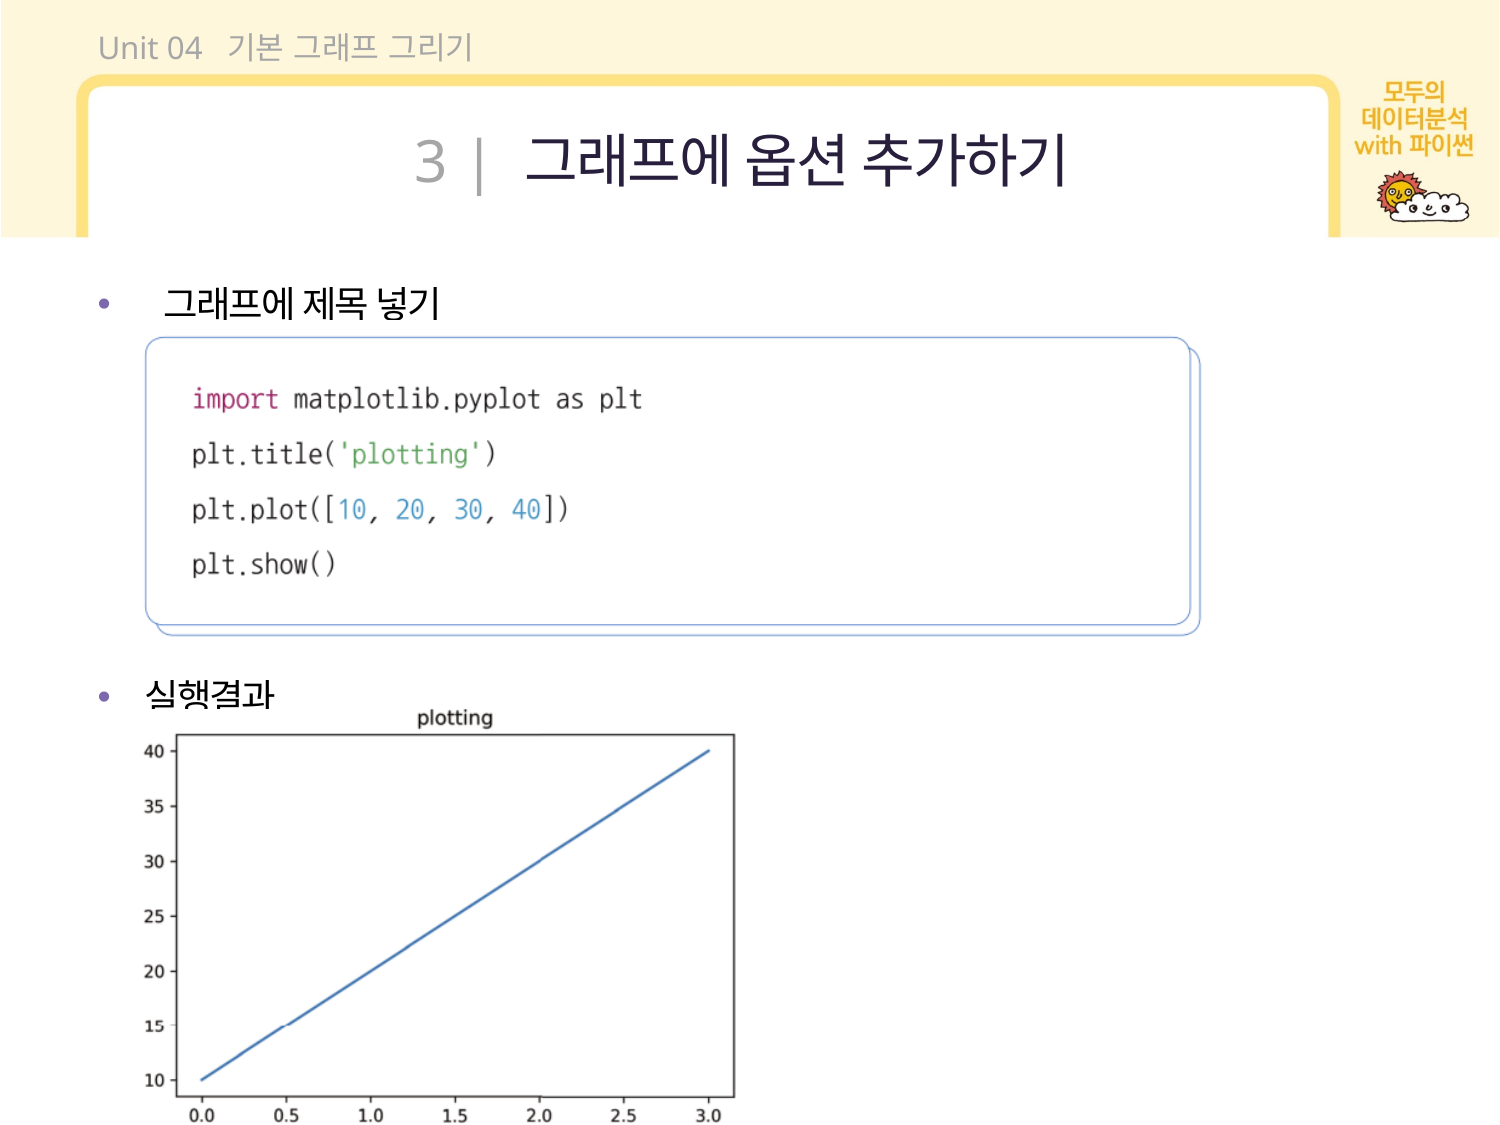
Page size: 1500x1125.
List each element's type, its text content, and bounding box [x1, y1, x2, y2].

text_box 그래프에 제목 넣기 실행결과 [82, 251, 1402, 727]
picture [1, 0, 1499, 1125]
text_box 3 | 그래프에 옵션 추가하기 [217, 117, 1268, 202]
text_box Unit 04 기본 그래프 그리기 [82, 0, 1133, 74]
